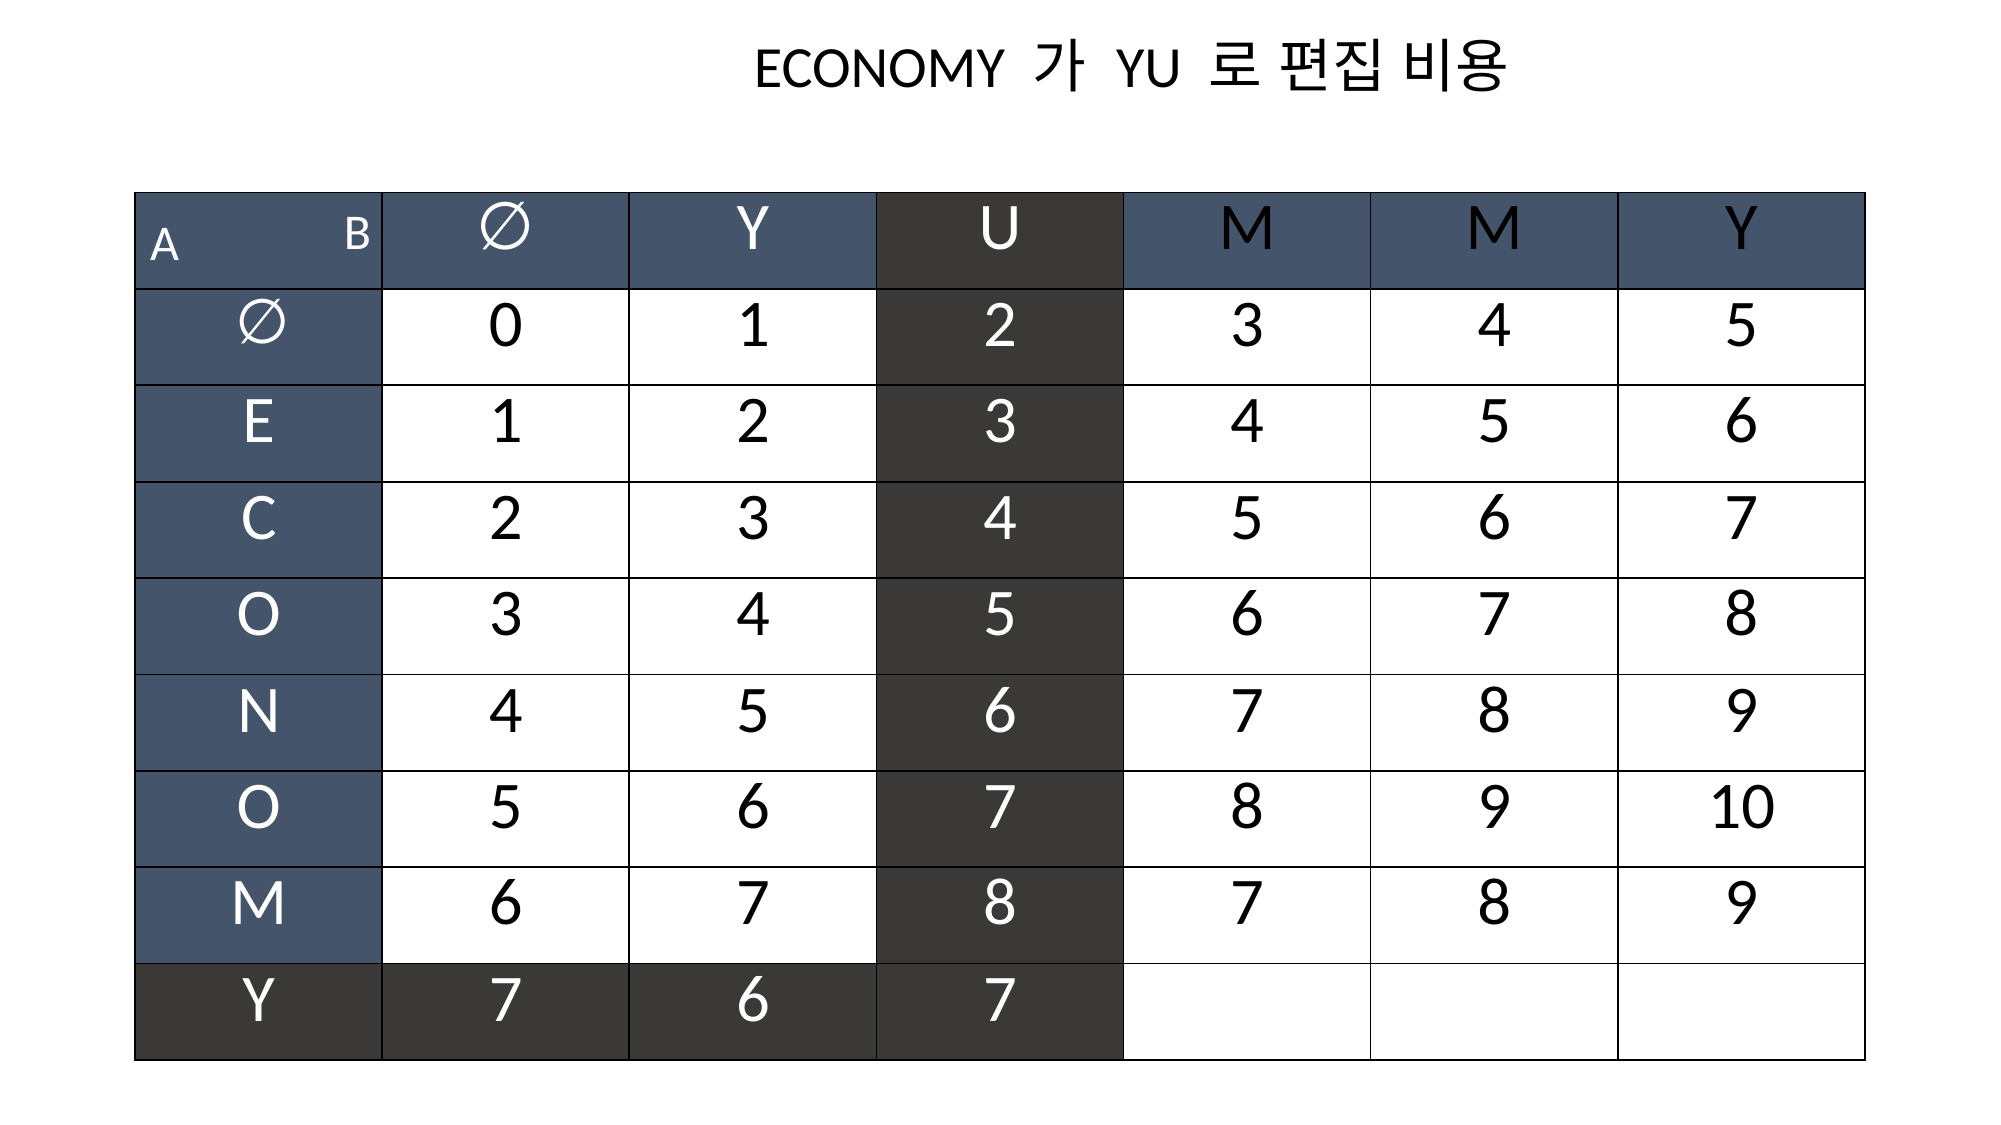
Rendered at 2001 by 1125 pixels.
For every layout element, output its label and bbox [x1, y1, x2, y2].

table_cell [1124, 964, 1370, 1059]
table_cell [1124, 579, 1370, 674]
table_cell [1619, 386, 1864, 481]
table_cell [1371, 868, 1617, 963]
table_cell [1619, 868, 1864, 963]
table_cell [383, 964, 628, 1059]
table_cell [877, 964, 1123, 1059]
table_cell [1371, 483, 1617, 577]
table_cell [1619, 579, 1864, 674]
table_cell [1124, 386, 1370, 481]
table_cell [383, 386, 628, 481]
table_cell [1371, 386, 1617, 481]
table_cell [877, 483, 1123, 577]
table_cell [630, 675, 876, 770]
table_header [1371, 193, 1617, 288]
table_cell [1124, 675, 1370, 770]
table_cell [1371, 964, 1617, 1059]
table_header [136, 193, 381, 288]
table_cell [877, 772, 1123, 866]
table_header [630, 193, 876, 288]
table_cell [136, 386, 381, 481]
table_cell [1124, 290, 1370, 384]
table_cell [136, 868, 381, 963]
table_cell [1371, 772, 1617, 866]
table_cell [630, 964, 876, 1059]
table_cell [383, 483, 628, 577]
table_cell [383, 772, 628, 866]
table_cell [877, 868, 1123, 963]
table_header [1124, 193, 1370, 288]
table_cell [136, 964, 381, 1059]
table_header [1619, 193, 1864, 288]
table_cell [1619, 964, 1864, 1059]
table_cell [1124, 483, 1370, 577]
table_cell [1619, 290, 1864, 384]
table_cell [1371, 290, 1617, 384]
table_cell [1371, 675, 1617, 770]
table_cell [383, 675, 628, 770]
table_cell [1371, 579, 1617, 674]
table_cell [1619, 772, 1864, 866]
table_cell [630, 483, 876, 577]
text_box [329, 192, 386, 268]
table_cell [136, 483, 381, 577]
table_cell [383, 290, 628, 384]
table_cell [136, 772, 381, 866]
table_cell [630, 386, 876, 481]
table_cell [630, 868, 876, 963]
table_cell [136, 290, 381, 384]
table_cell [383, 579, 628, 674]
table_header [383, 193, 628, 288]
table_header [877, 193, 1123, 288]
table_cell [630, 290, 876, 384]
table_cell [1124, 772, 1370, 866]
table_cell [877, 290, 1123, 384]
table_cell [630, 579, 876, 674]
table_cell [877, 675, 1123, 770]
table_cell [136, 675, 381, 770]
table_cell [877, 386, 1123, 481]
text_box [739, 21, 1524, 107]
table_cell [1619, 675, 1864, 770]
text_box [135, 203, 195, 279]
table_cell [1619, 483, 1864, 577]
table_cell [136, 579, 381, 674]
table_cell [630, 772, 876, 866]
table_cell [877, 579, 1123, 674]
table_cell [383, 868, 628, 963]
table_cell [1124, 868, 1370, 963]
